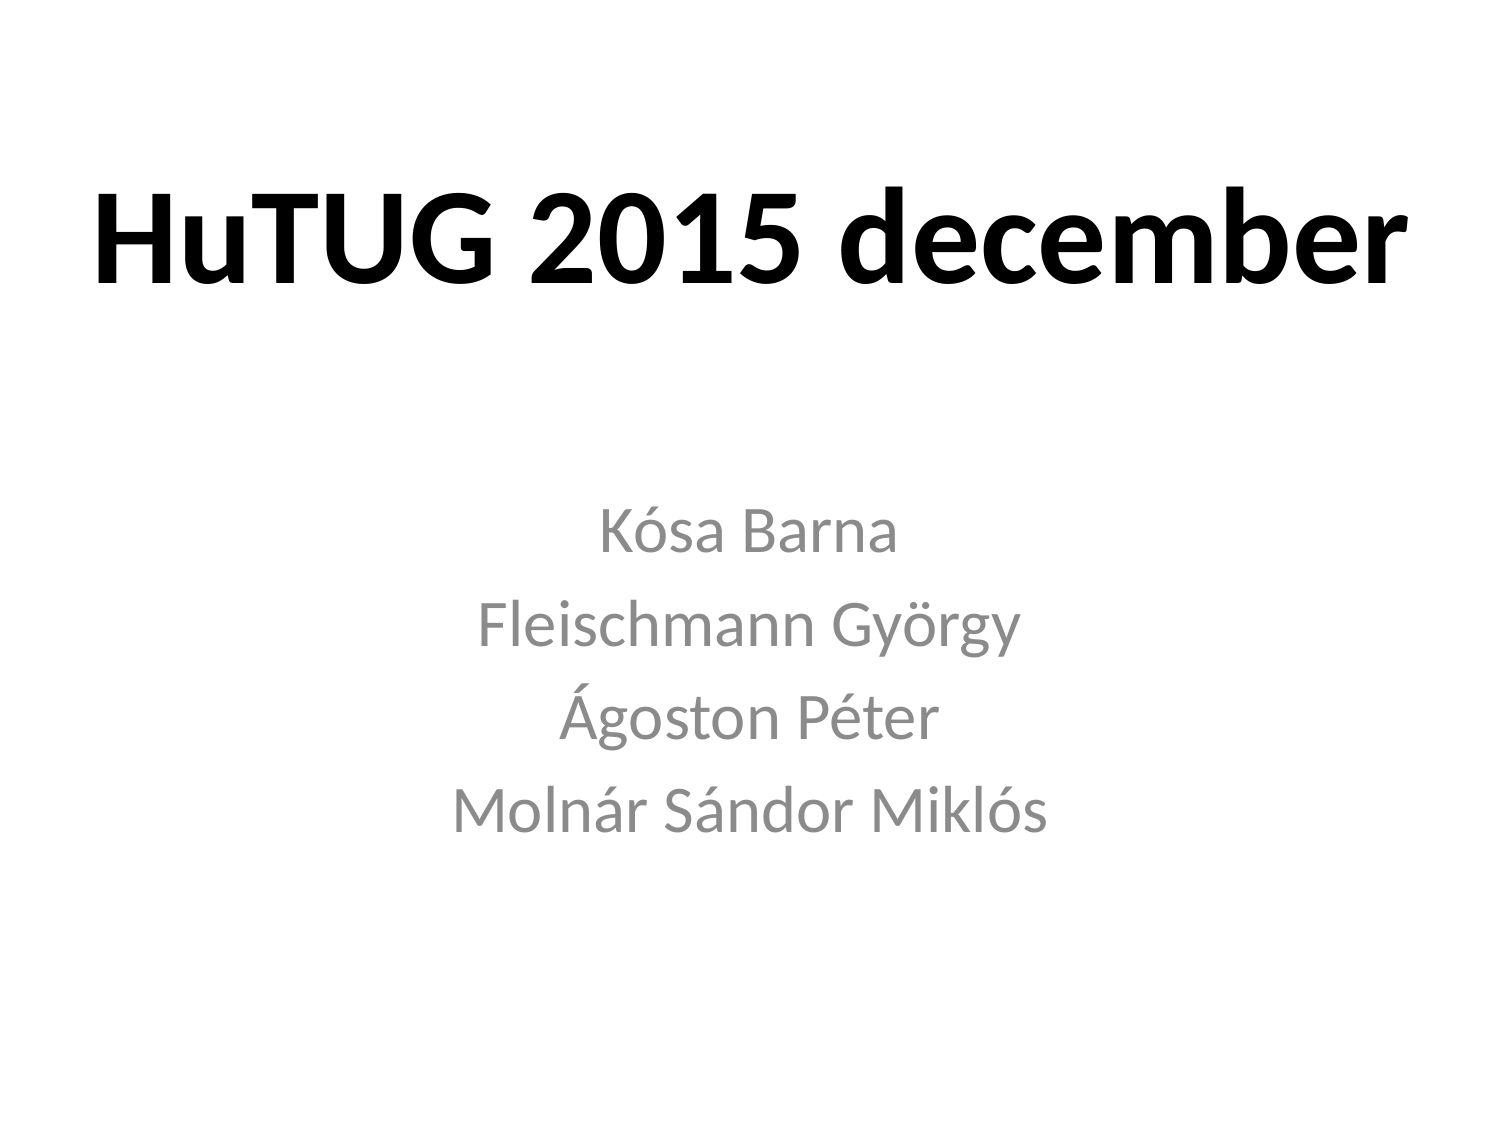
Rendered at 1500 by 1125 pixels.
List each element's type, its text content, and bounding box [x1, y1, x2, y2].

title HuTUG 2015 december [49, 108, 1454, 350]
subtitle Kósa Barna Fleischmann György Ágoston Péter Molnár Sándor Miklós [225, 478, 1275, 916]
